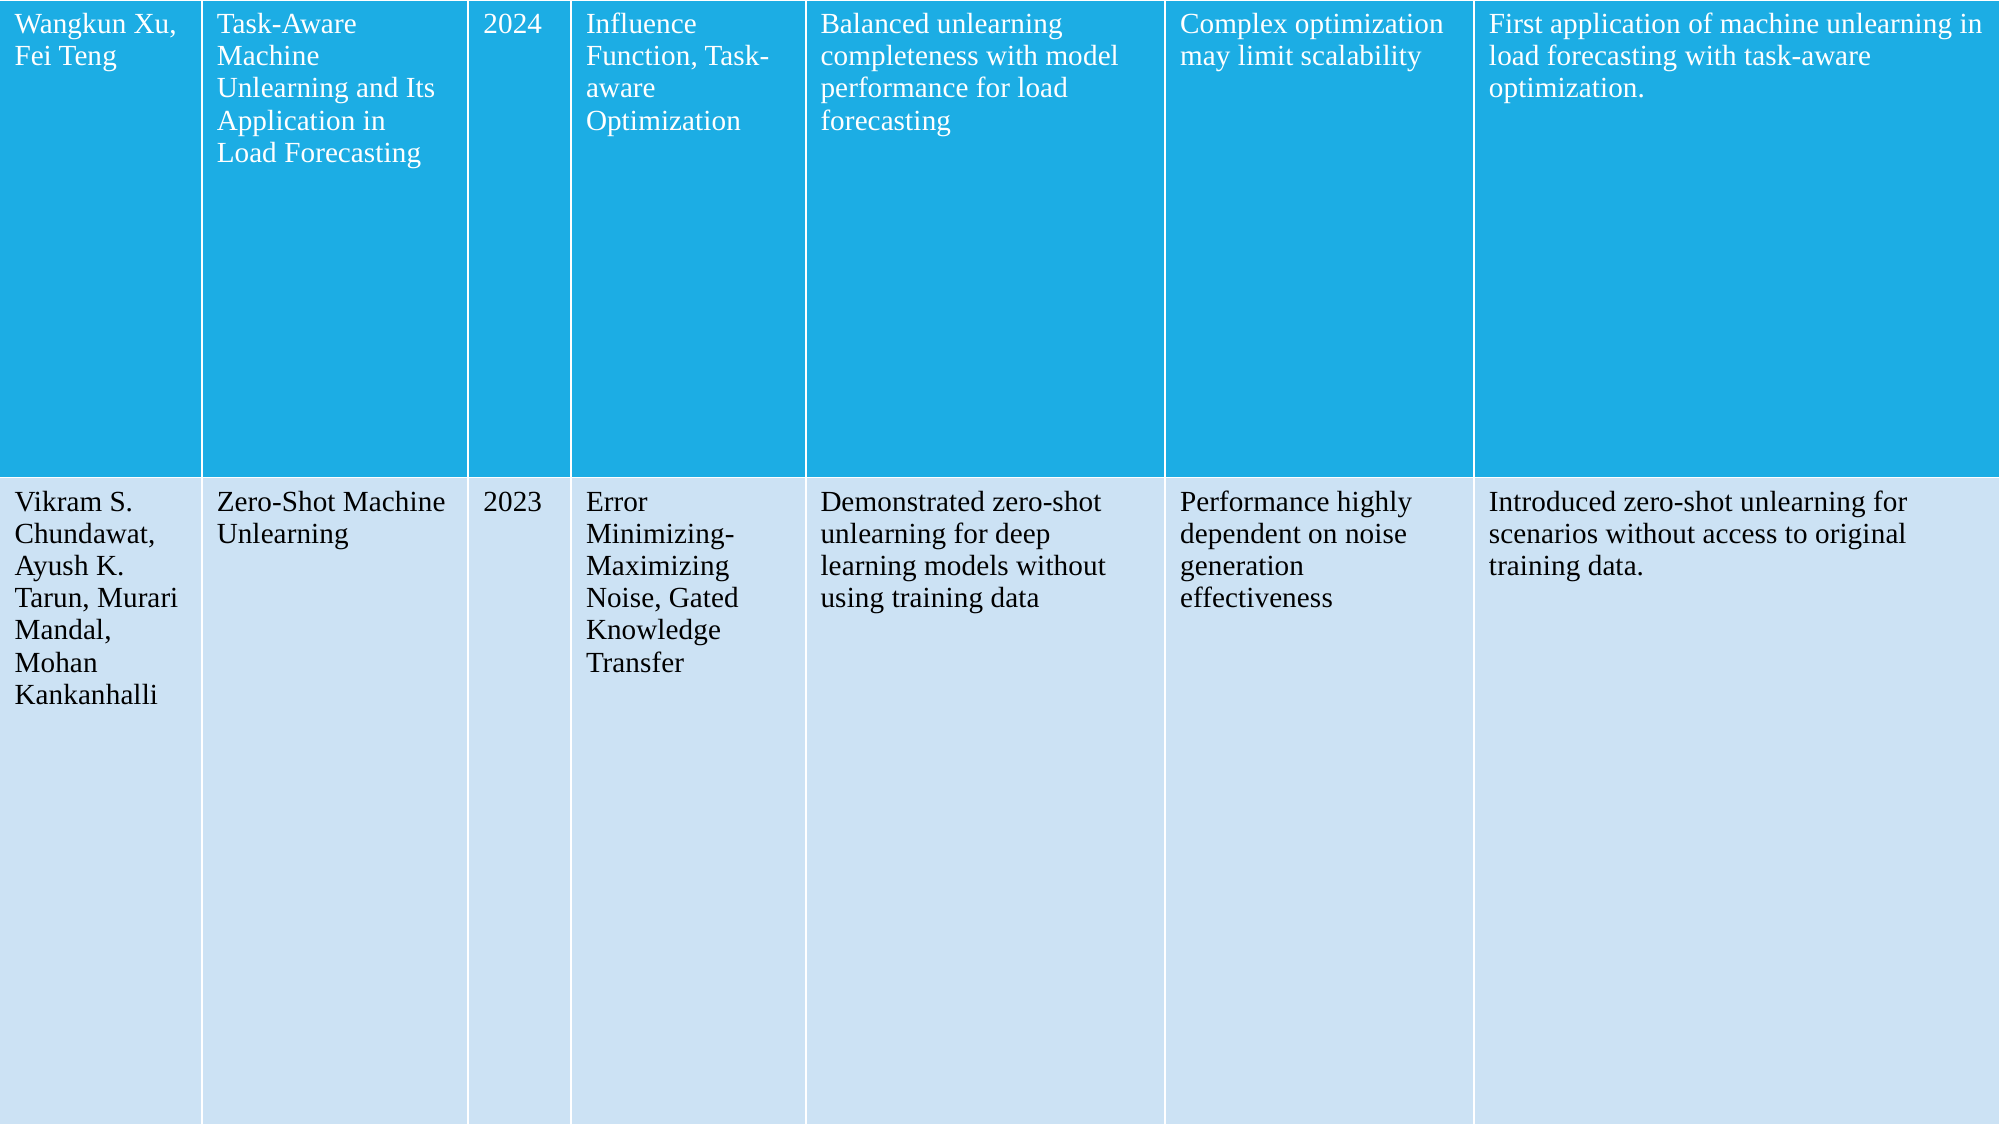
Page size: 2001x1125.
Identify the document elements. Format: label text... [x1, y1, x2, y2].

table_cell Demonstrated zero-shot unlearning for deep learning models without using training data [807, 478, 1164, 1124]
table_cell Vikram S. Chundawat, Ayush K. Tarun, Murari Mandal, Mohan Kankanhalli [0, 478, 201, 1124]
table_header Wangkun Xu, Fei Teng [0, 1, 201, 477]
table_cell Introduced zero-shot unlearning for scenarios without access to original training data. [1475, 478, 1999, 1124]
table_header 2024 [469, 1, 570, 477]
table_cell 2023 [469, 478, 570, 1124]
table_cell Performance highly dependent on noise generation effectiveness [1166, 478, 1473, 1124]
table_header Complex optimization may limit scalability [1166, 1, 1473, 477]
table_cell Zero-Shot Machine Unlearning [203, 478, 467, 1124]
table_header First application of machine unlearning in load forecasting with task-aware optimization. [1475, 1, 1999, 477]
table_header Task-Aware Machine Unlearning and Its Application in Load Forecasting [203, 1, 467, 477]
table_cell Error Minimizing-Maximizing Noise, Gated Knowledge Transfer [572, 478, 805, 1124]
table_header Influence Function, Task-aware Optimization [572, 1, 805, 477]
table_header Balanced unlearning completeness with model performance for load forecasting [807, 1, 1164, 477]
